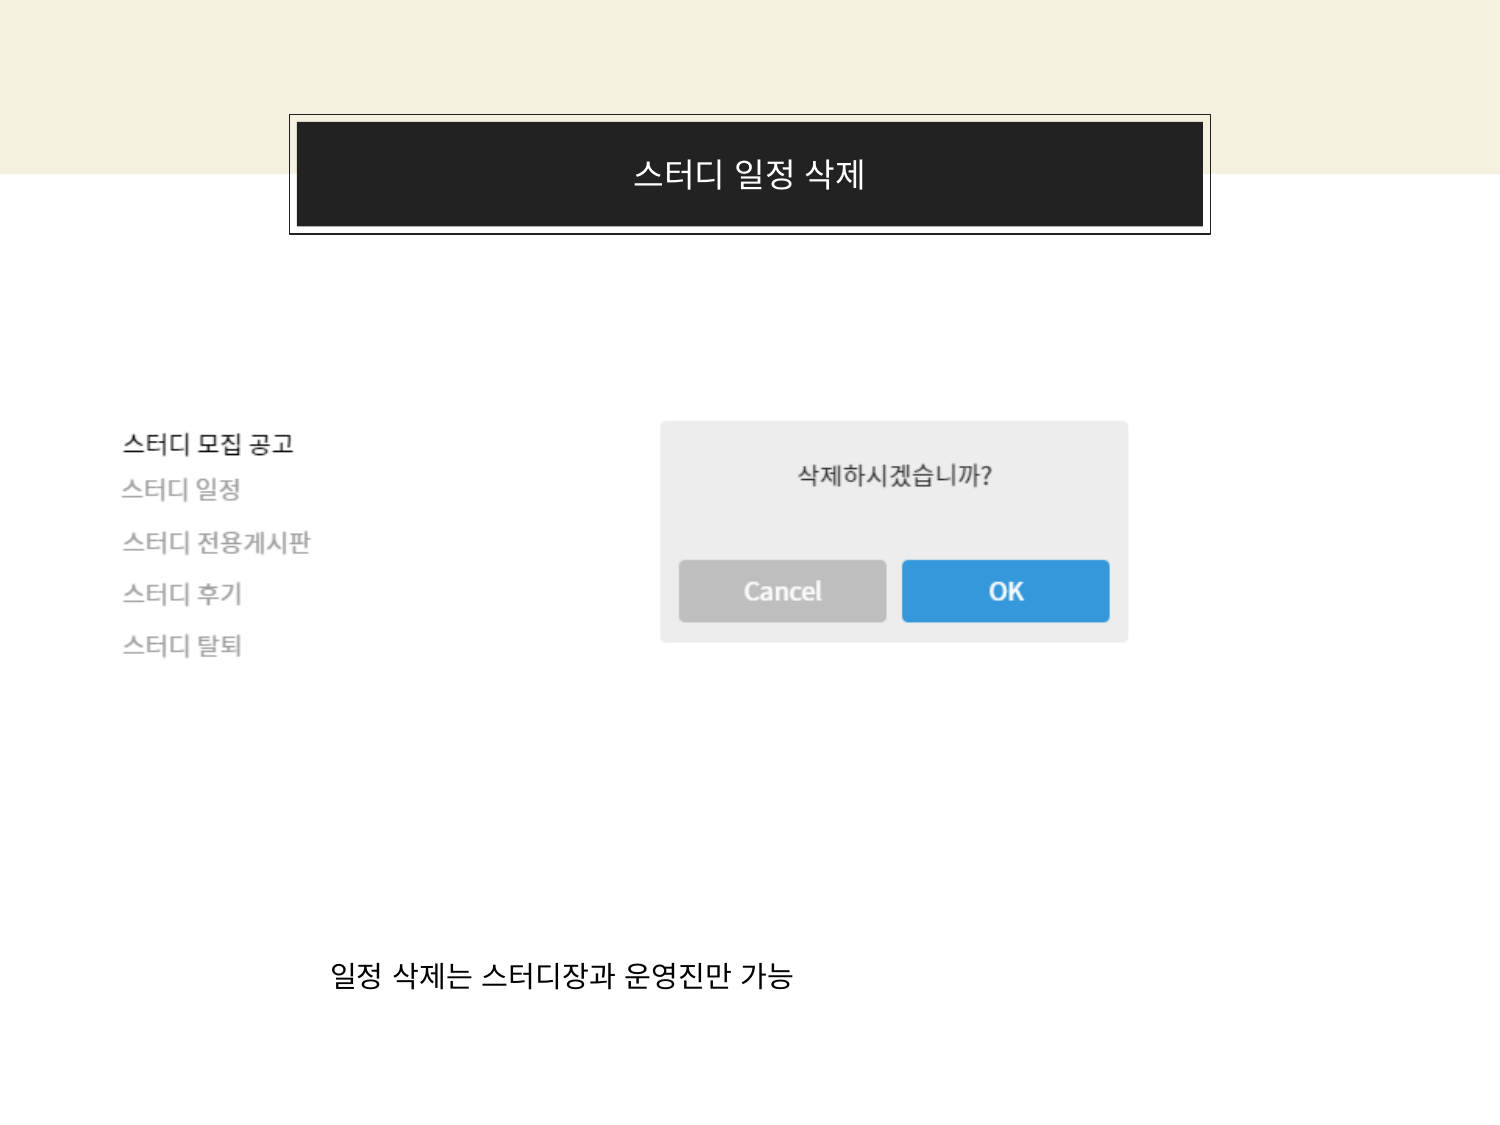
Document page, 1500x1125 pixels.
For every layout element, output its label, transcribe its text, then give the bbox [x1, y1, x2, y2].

picture [24, 251, 1476, 896]
text_box 일정 삭제는 스터디장과 운영진만 가능 [315, 943, 1221, 1046]
title 스터디 일정 삭제 [296, 121, 1203, 227]
